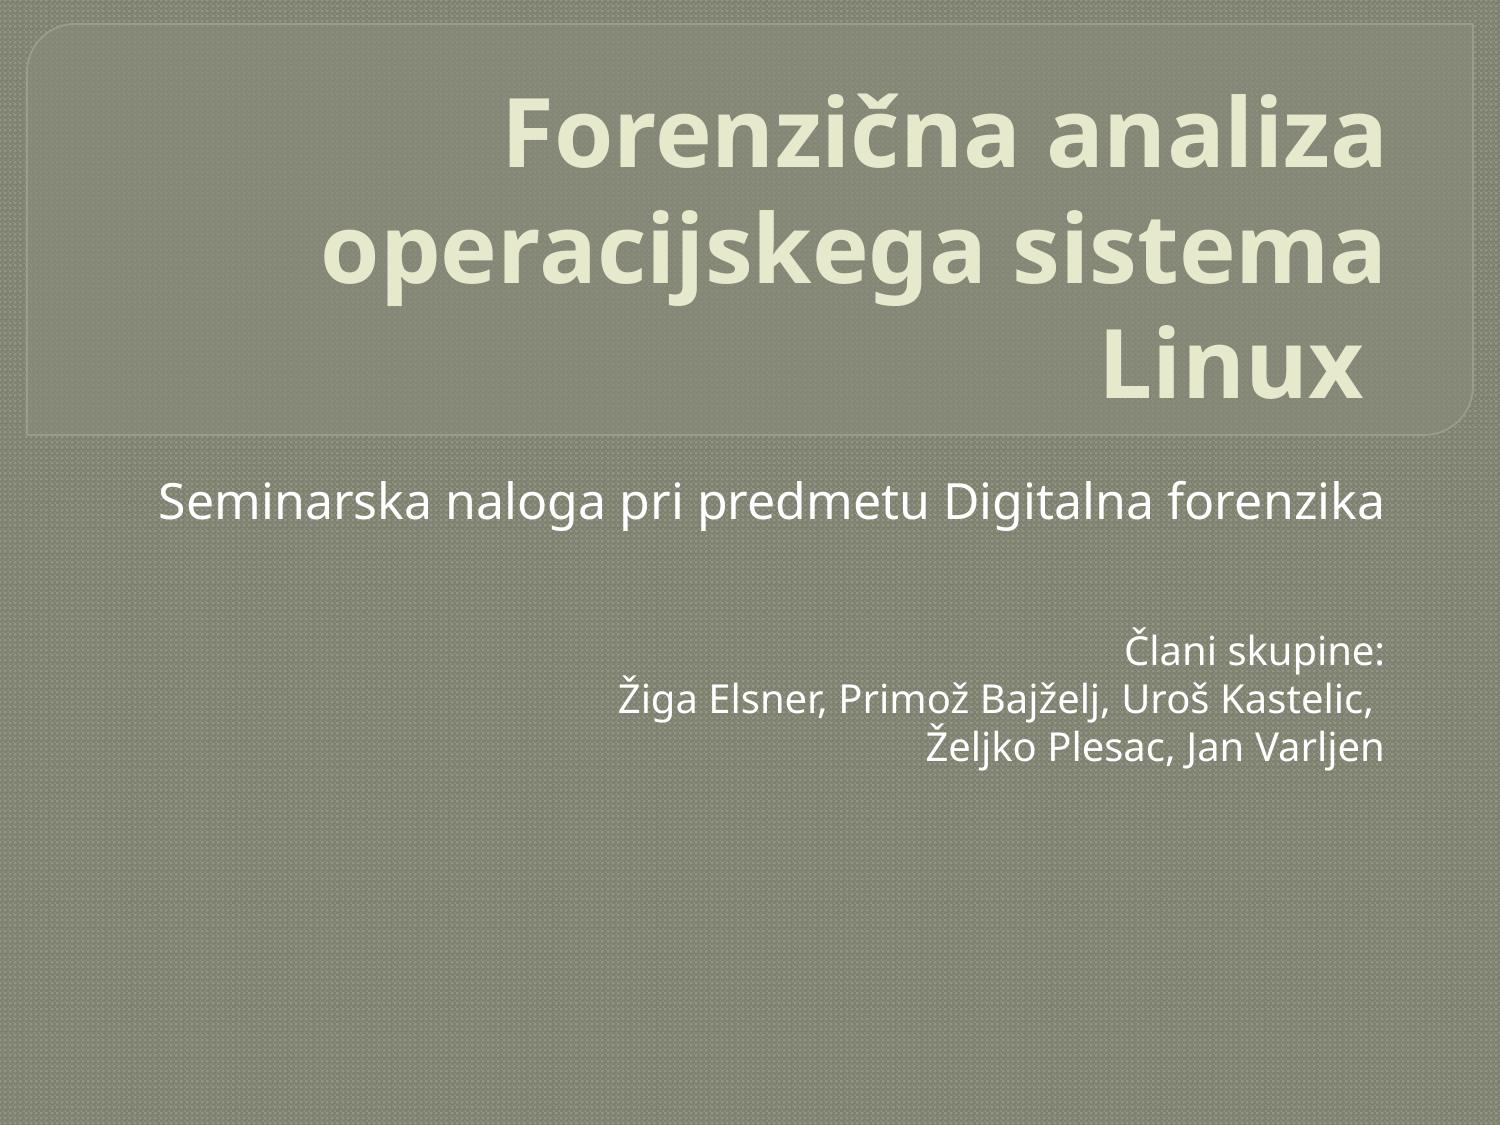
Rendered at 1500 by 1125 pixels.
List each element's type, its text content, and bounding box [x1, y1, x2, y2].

title Forenzična analiza operacijskega sistema Linux [76, 62, 1427, 425]
subtitle Seminarska naloga pri predmetu Digitalna forenzika Člani skupine: Žiga Elsner, Primož Bajželj, Uroš Kastelic, Željko Plesac, Jan Varljen [41, 462, 1427, 787]
